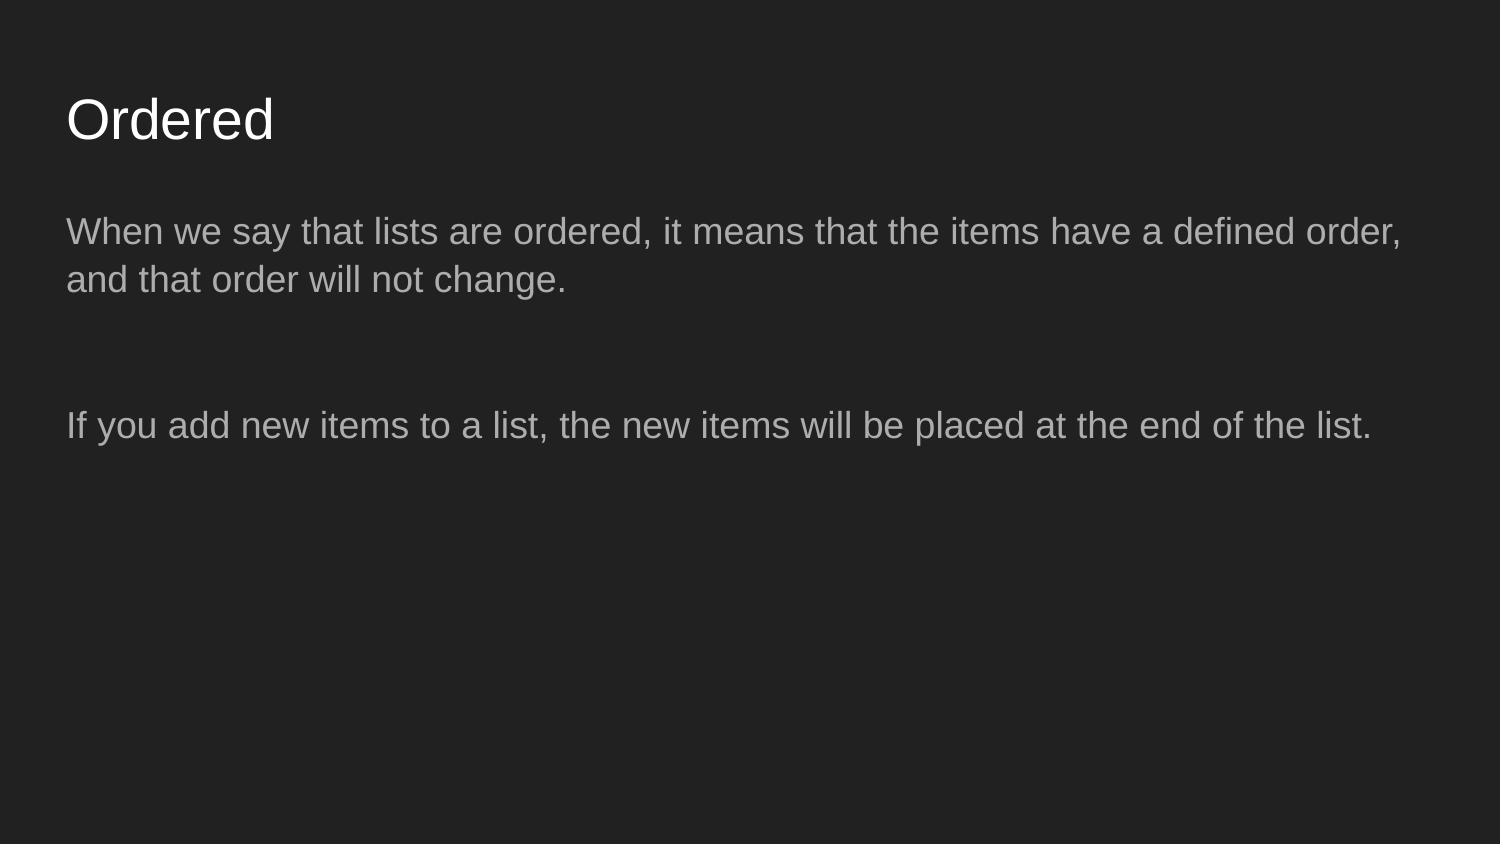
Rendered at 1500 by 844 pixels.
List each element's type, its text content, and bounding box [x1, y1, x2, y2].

title Ordered [51, 72, 1449, 167]
list When we say that lists are ordered, it means that the items have a defined order, and that order will not change. If you add new items to a list, the new items will be placed at the end of the list. [51, 189, 1449, 750]
